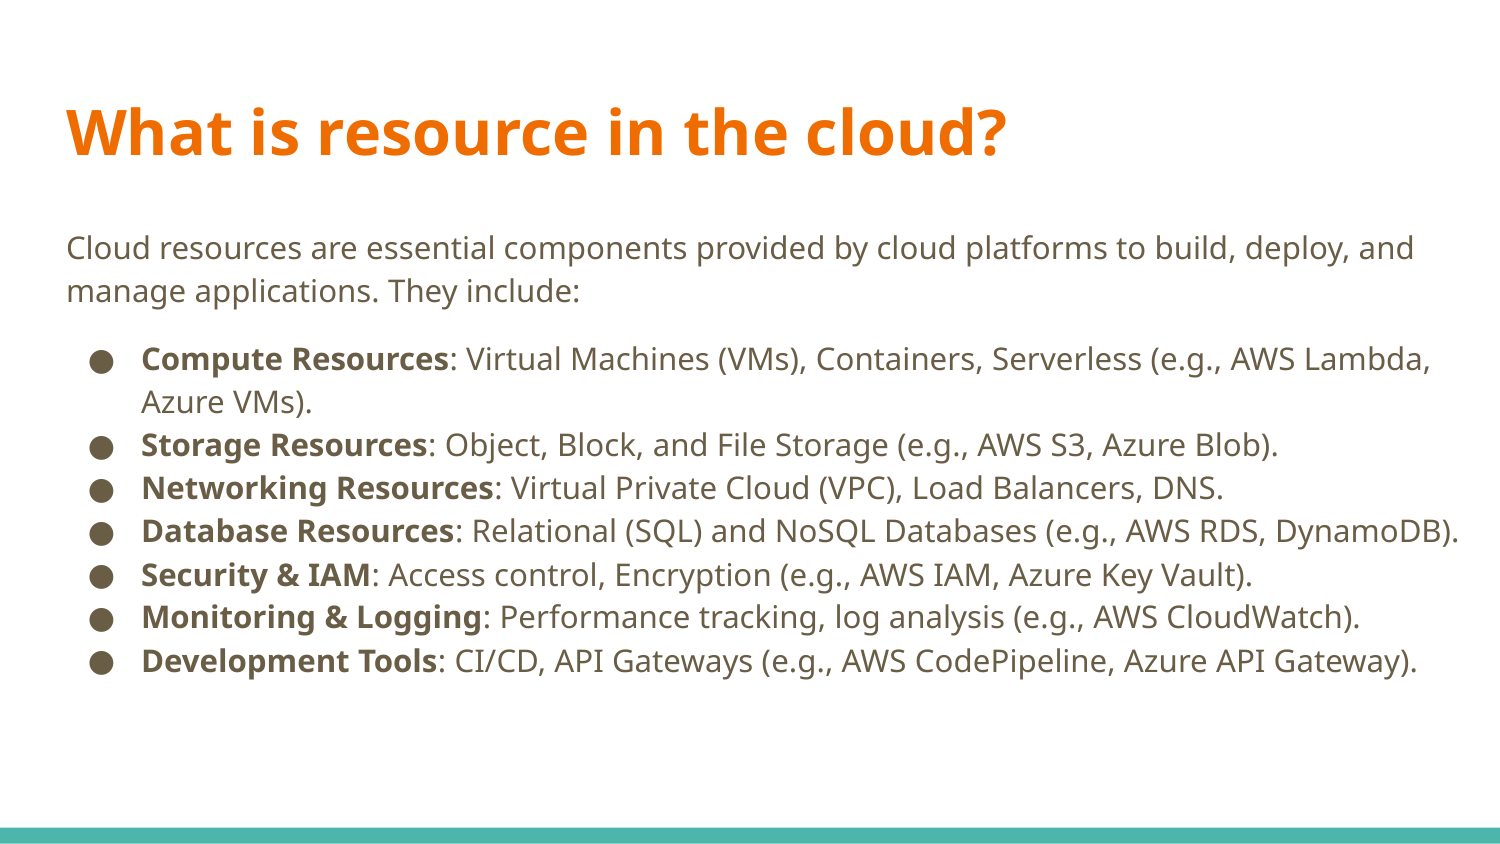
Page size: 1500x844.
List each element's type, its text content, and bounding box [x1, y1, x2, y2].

list Cloud resources are essential components provided by cloud platforms to build, deploy, and manage applications. They include: Compute Resources: Virtual Machines (VMs), Containers, Serverless (e.g., AWS Lambda, Azure VMs). Storage Resources: Object, Block, and File Storage (e.g., AWS S3, Azure Blob). Networking Resources: Virtual Private Cloud (VPC), Load Balancers, DNS. Database Resources: Relational (SQL) and NoSQL Databases (e.g., AWS RDS, DynamoDB). Security & IAM: Access control, Encryption (e.g., AWS IAM, Azure Key Vault). Monitoring & Logging: Performance tracking, log analysis (e.g., AWS CloudWatch). Development Tools: CI/CD, API Gateways (e.g., AWS CodePipeline, Azure API Gateway). [51, 207, 1483, 766]
title What is resource in the cloud? [51, 72, 1449, 189]
